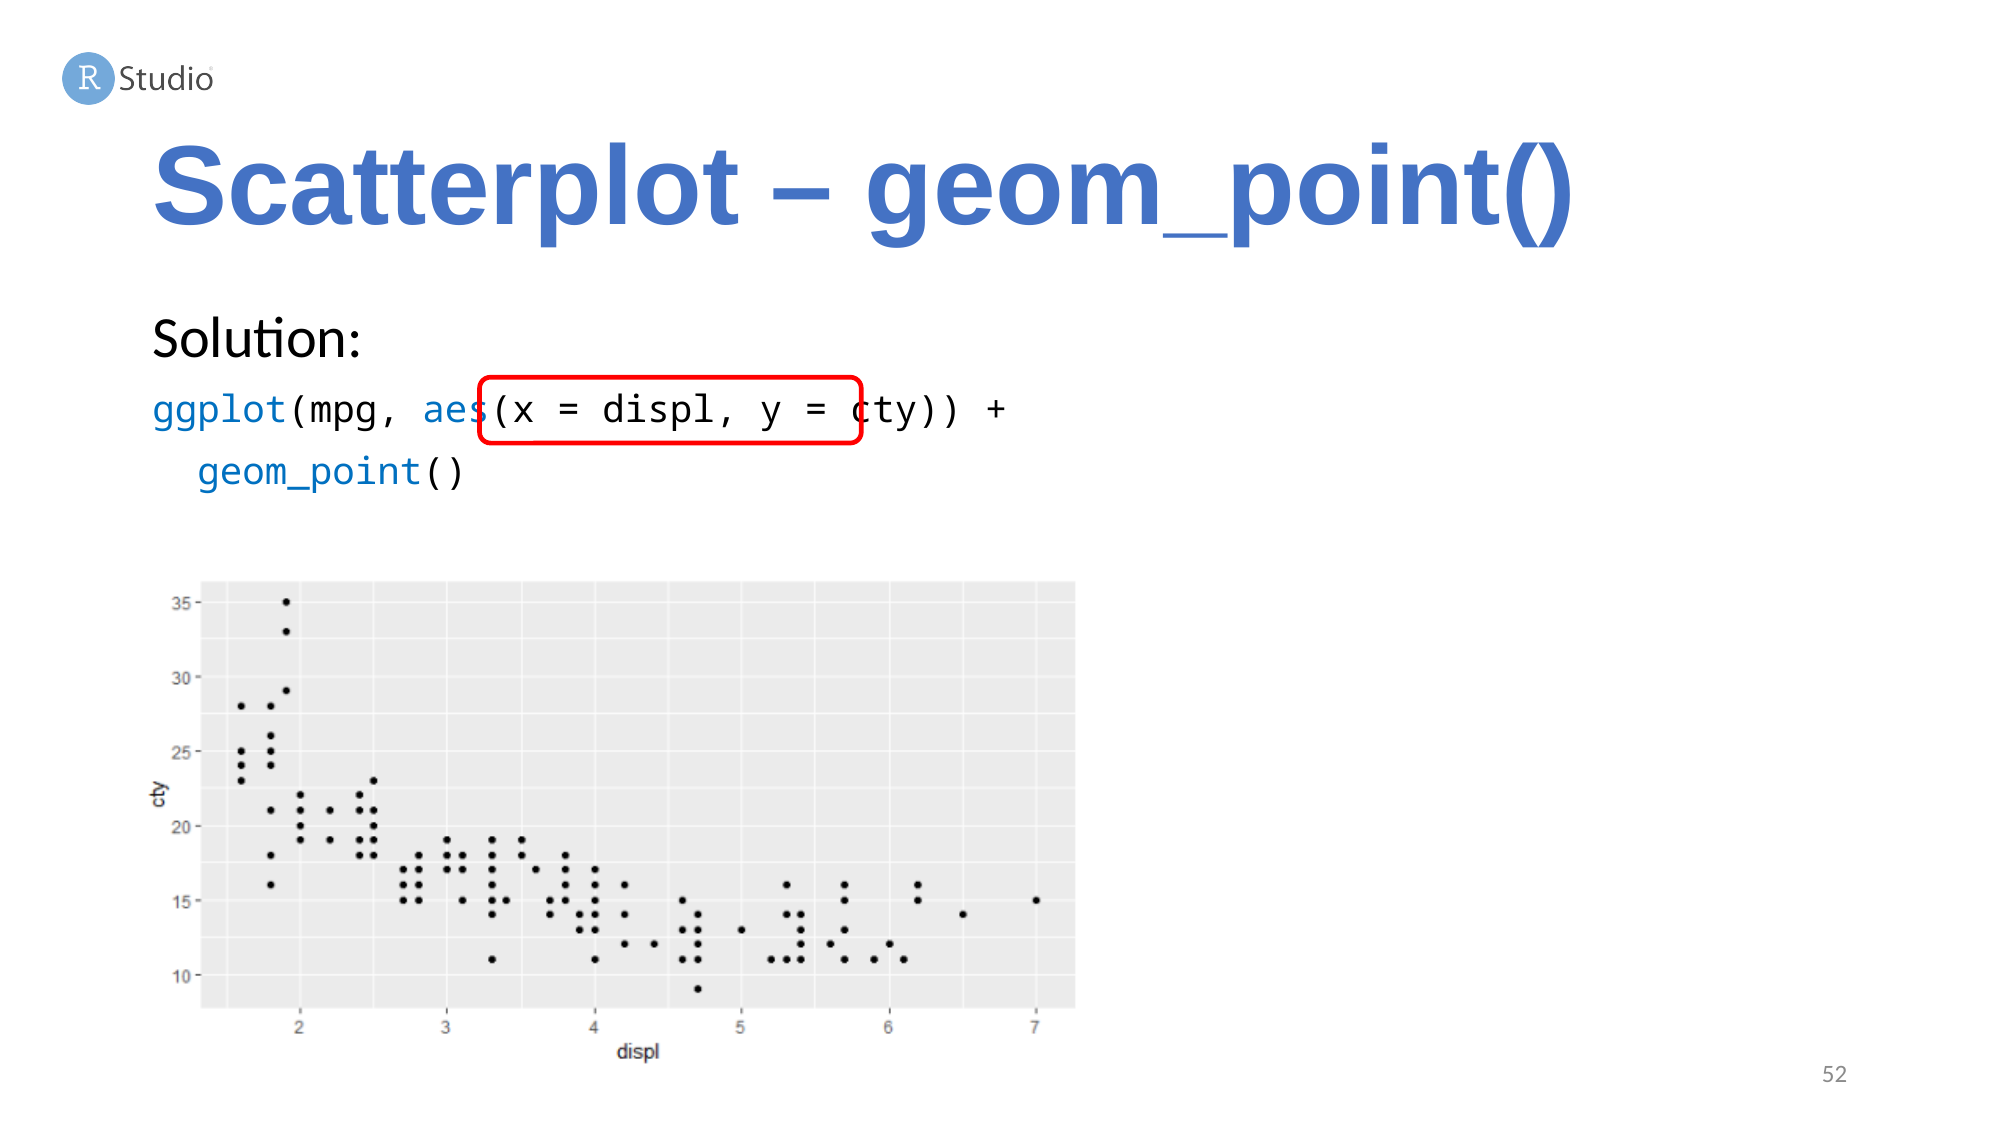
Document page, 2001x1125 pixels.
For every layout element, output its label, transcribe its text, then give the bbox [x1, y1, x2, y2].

title Scatterplot – geom_point() [137, 104, 1863, 273]
list Solution: ggplot(mpg, aes(x = displ, y = cty)) + geom_point() [137, 299, 1863, 1014]
slide_number 52 [1412, 1042, 1863, 1103]
picture [138, 572, 1085, 1073]
picture [62, 52, 213, 105]
text_box [478, 376, 863, 445]
